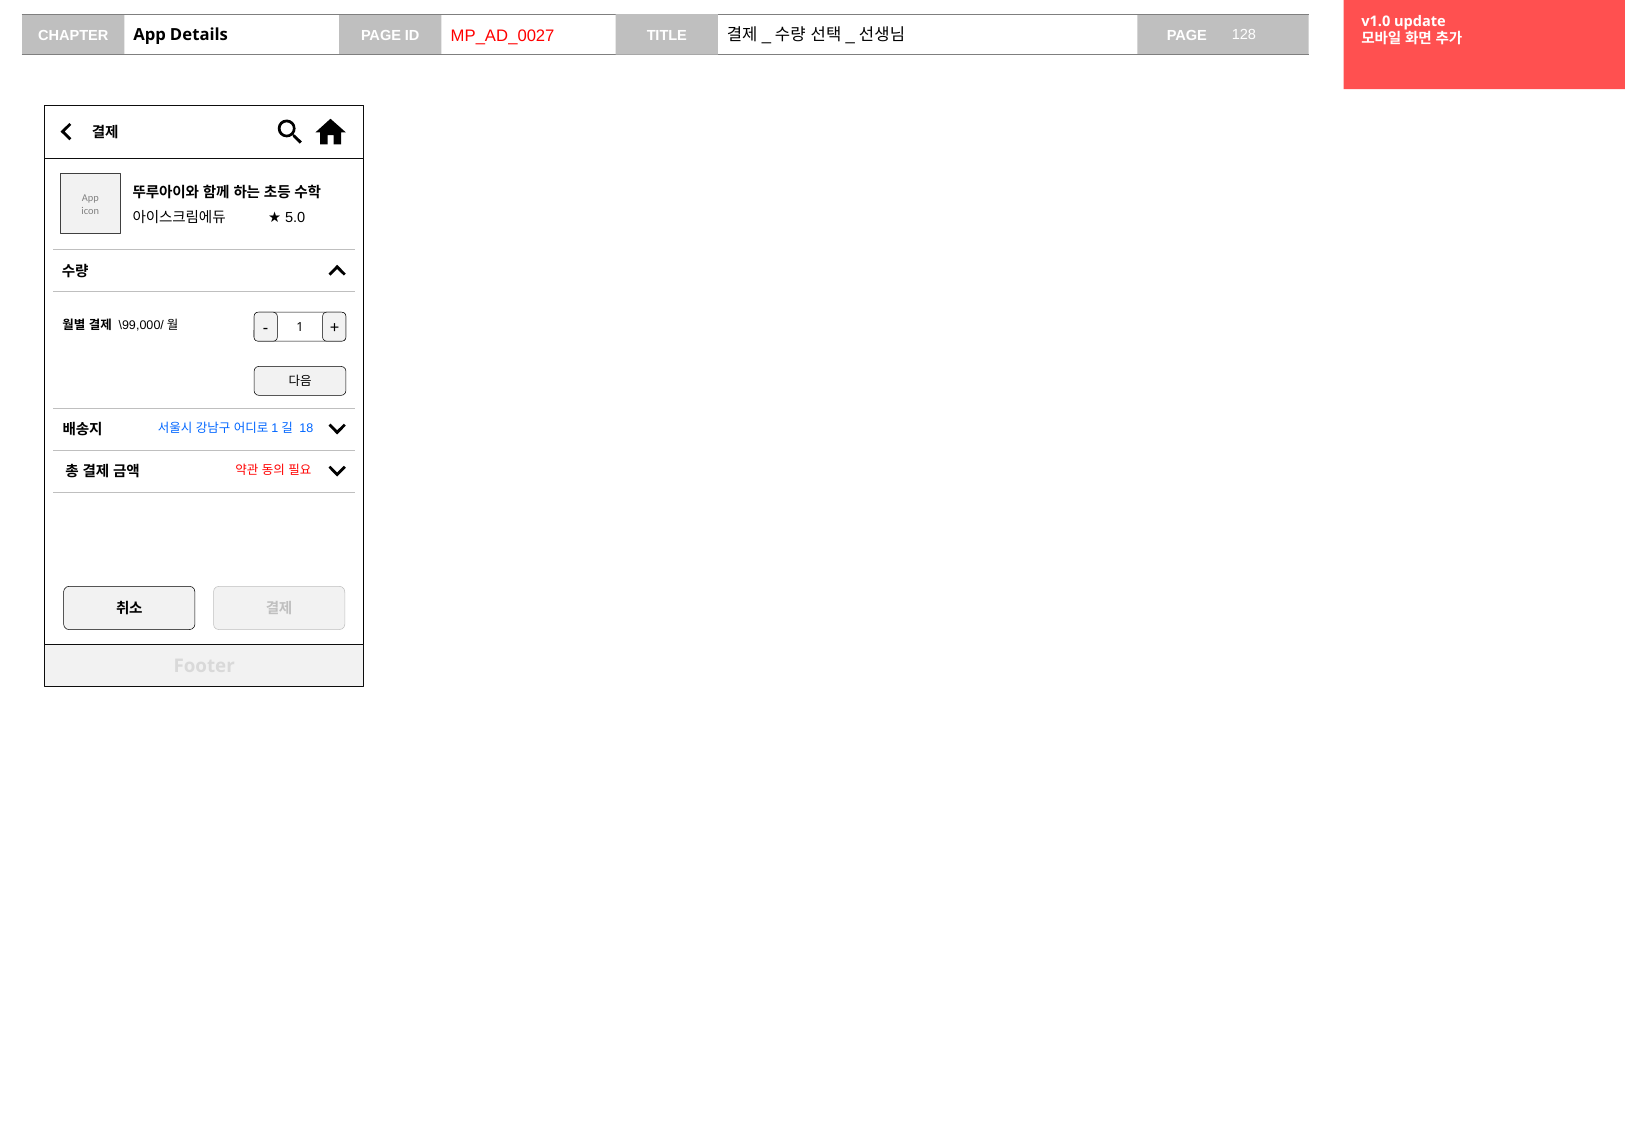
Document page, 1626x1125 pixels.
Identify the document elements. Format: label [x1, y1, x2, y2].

text_box [43, 103, 366, 688]
text_box [1343, 0, 1625, 90]
list [441, 16, 616, 53]
title [124, 16, 340, 53]
list [717, 16, 1138, 53]
